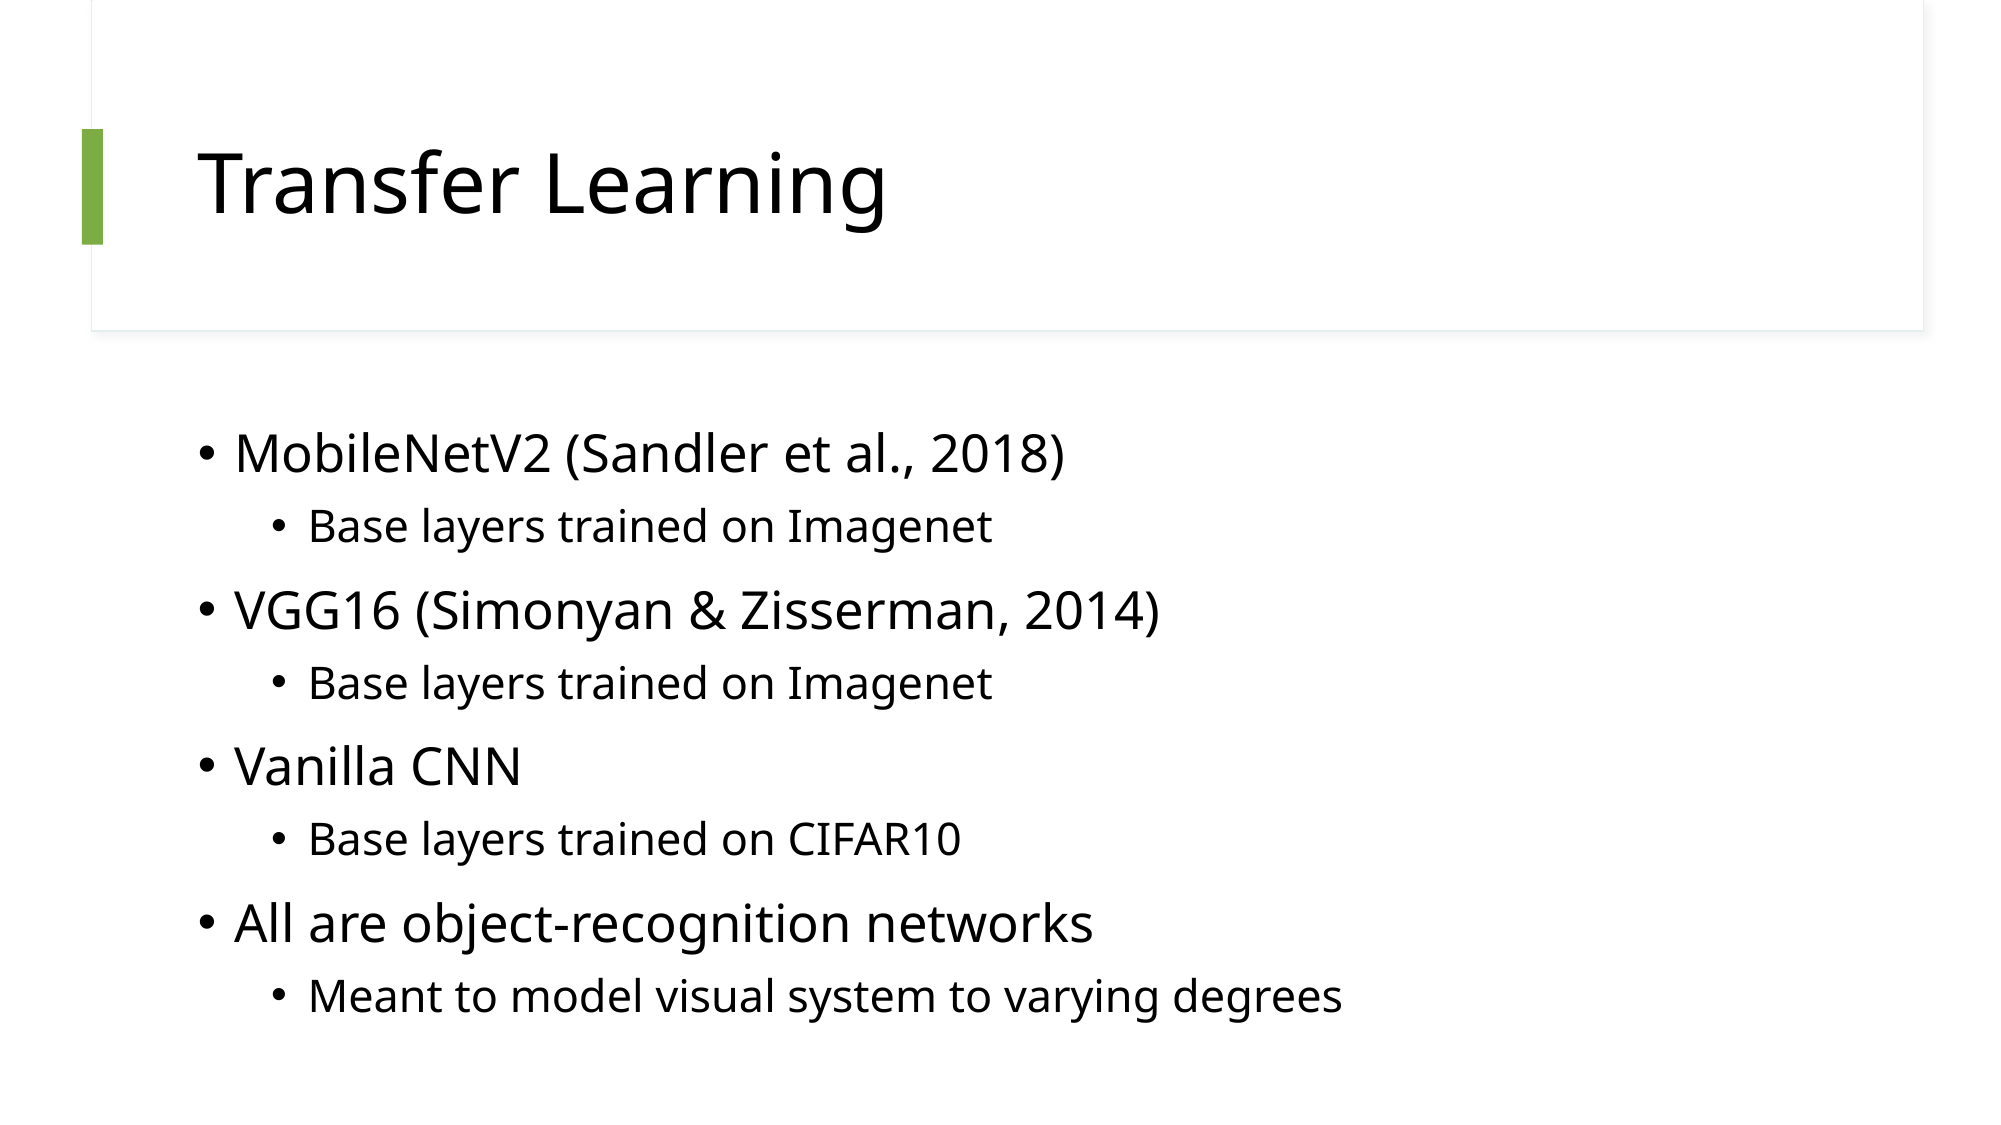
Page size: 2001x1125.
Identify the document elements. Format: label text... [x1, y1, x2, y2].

title Transfer Learning [183, 90, 1851, 284]
list MobileNetV2 (Sandler et al., 2018) Base layers trained on Imagenet VGG16 (Simonyan & Zisserman, 2014) Base layers trained on Imagenet Vanilla CNN Base layers trained on CIFAR10 All are object-recognition networks Meant to model visual system to varying degrees [183, 406, 1851, 1035]
